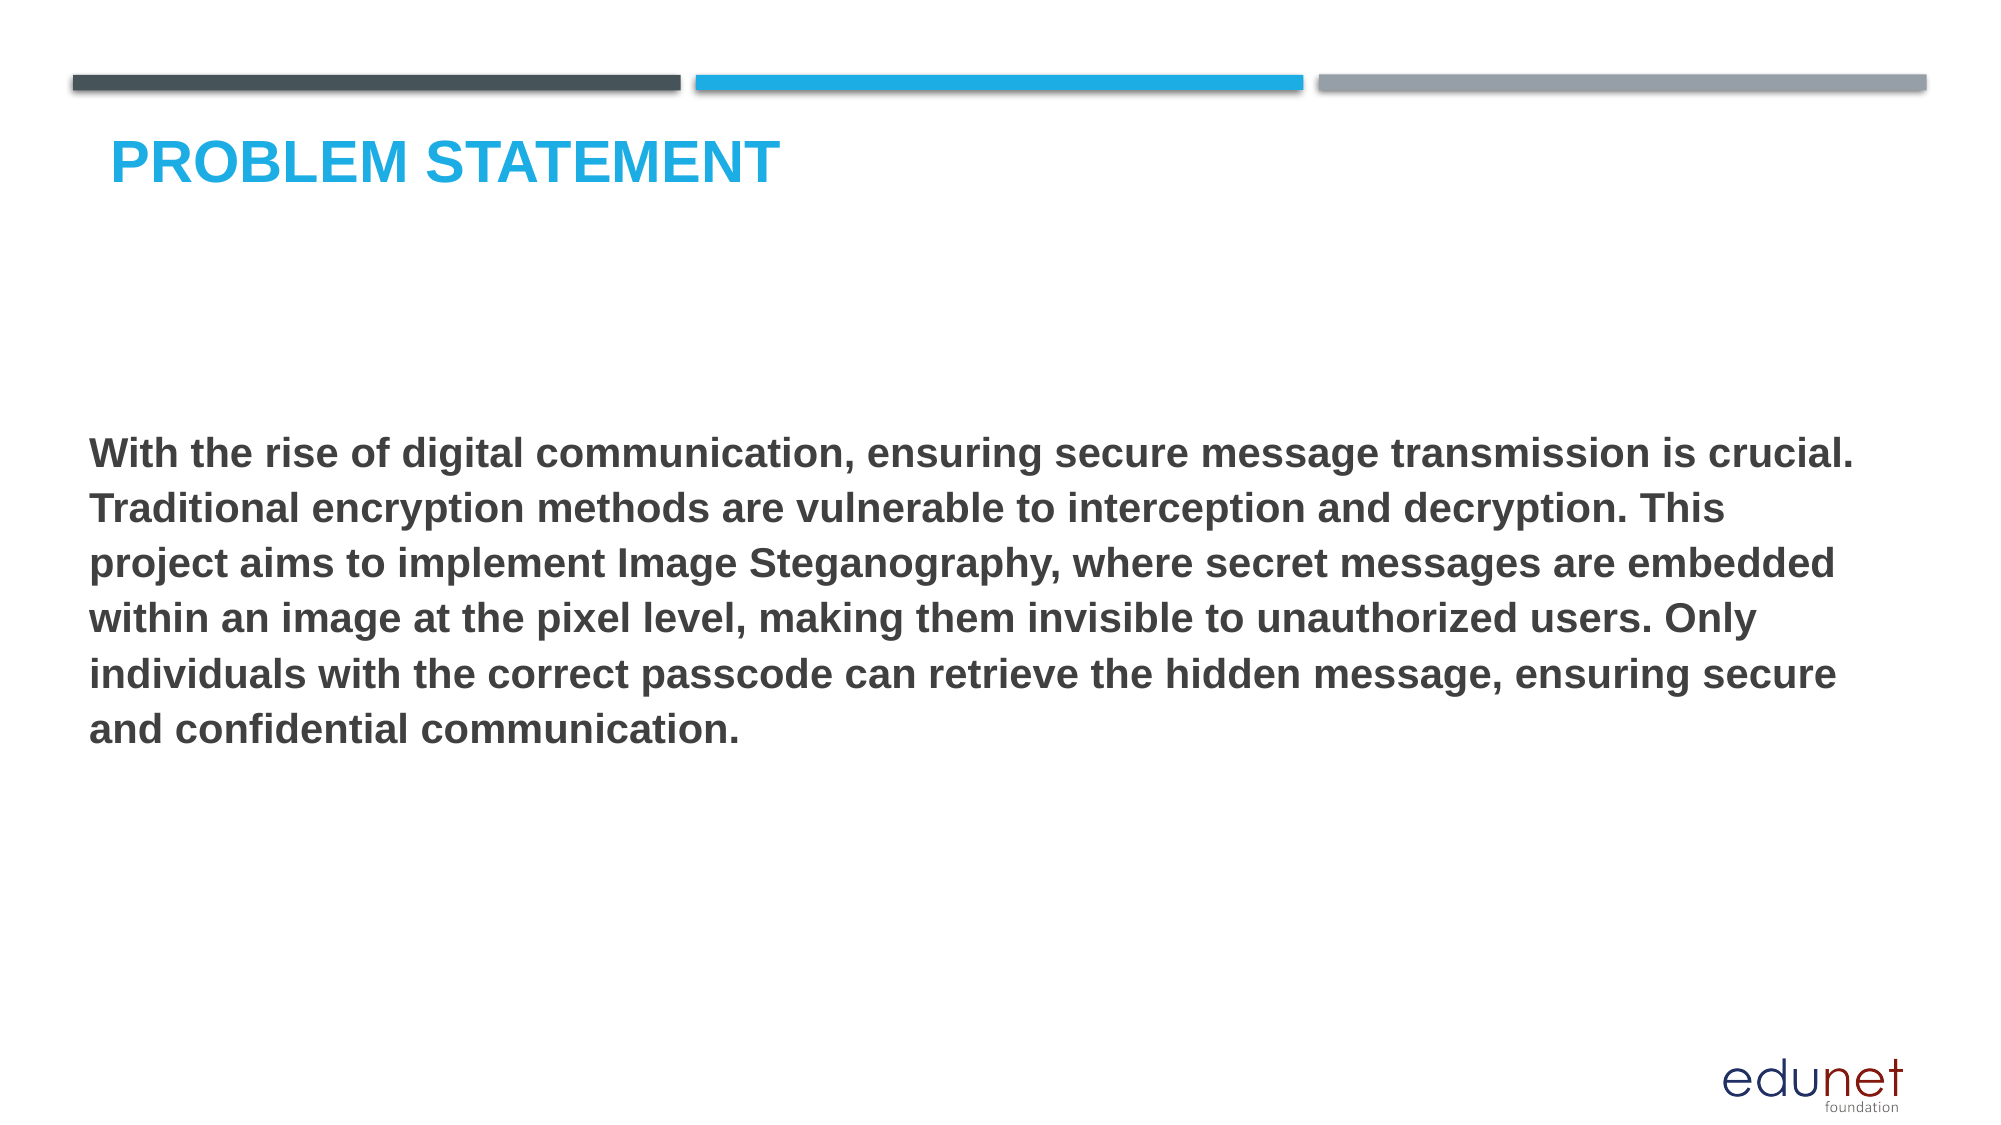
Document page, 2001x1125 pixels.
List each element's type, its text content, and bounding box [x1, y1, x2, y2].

title Problem Statement [95, 115, 1905, 203]
picture [1719, 1056, 1905, 1116]
list With the rise of digital communication, ensuring secure message transmission is crucial. Traditional encryption methods are vulnerable to interception and decryption. This project aims to implement Image Steganography, where secret messages are embedded within an image at the pixel level, making them invisible to unauthorized users. Only individuals with the correct passcode can retrieve the hidden message, ensuring secure and confidential communication. [74, 203, 1884, 970]
